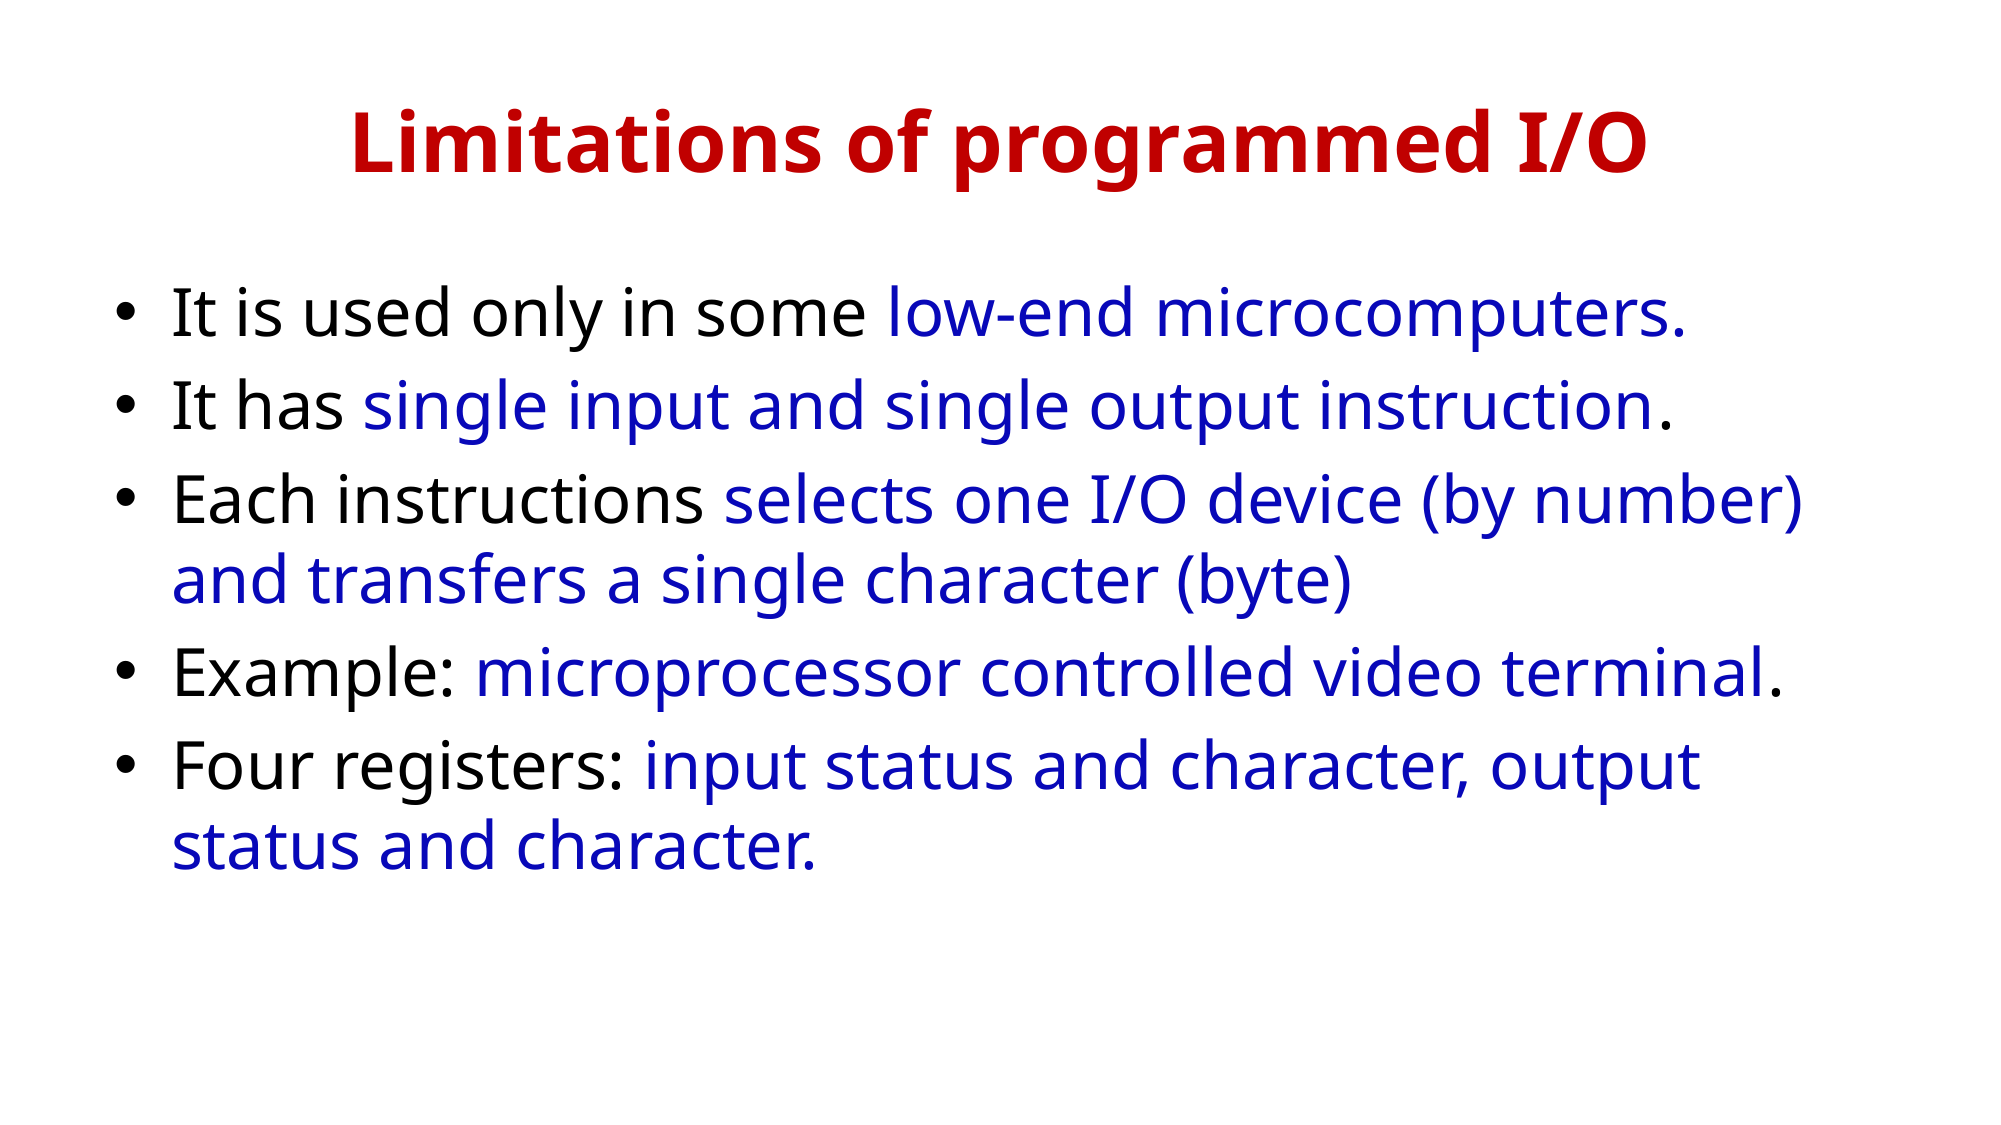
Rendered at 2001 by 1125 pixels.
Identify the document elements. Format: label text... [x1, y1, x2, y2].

title Limitations of programmed I/O [99, 45, 1900, 233]
list It is used only in some low-end microcomputers. It has single input and single output instruction. Each instructions selects one I/O device (by number) and transfers a single character (byte) Example: microprocessor controlled video terminal. Four registers: input status and character, output status and character. [99, 262, 1900, 1005]
